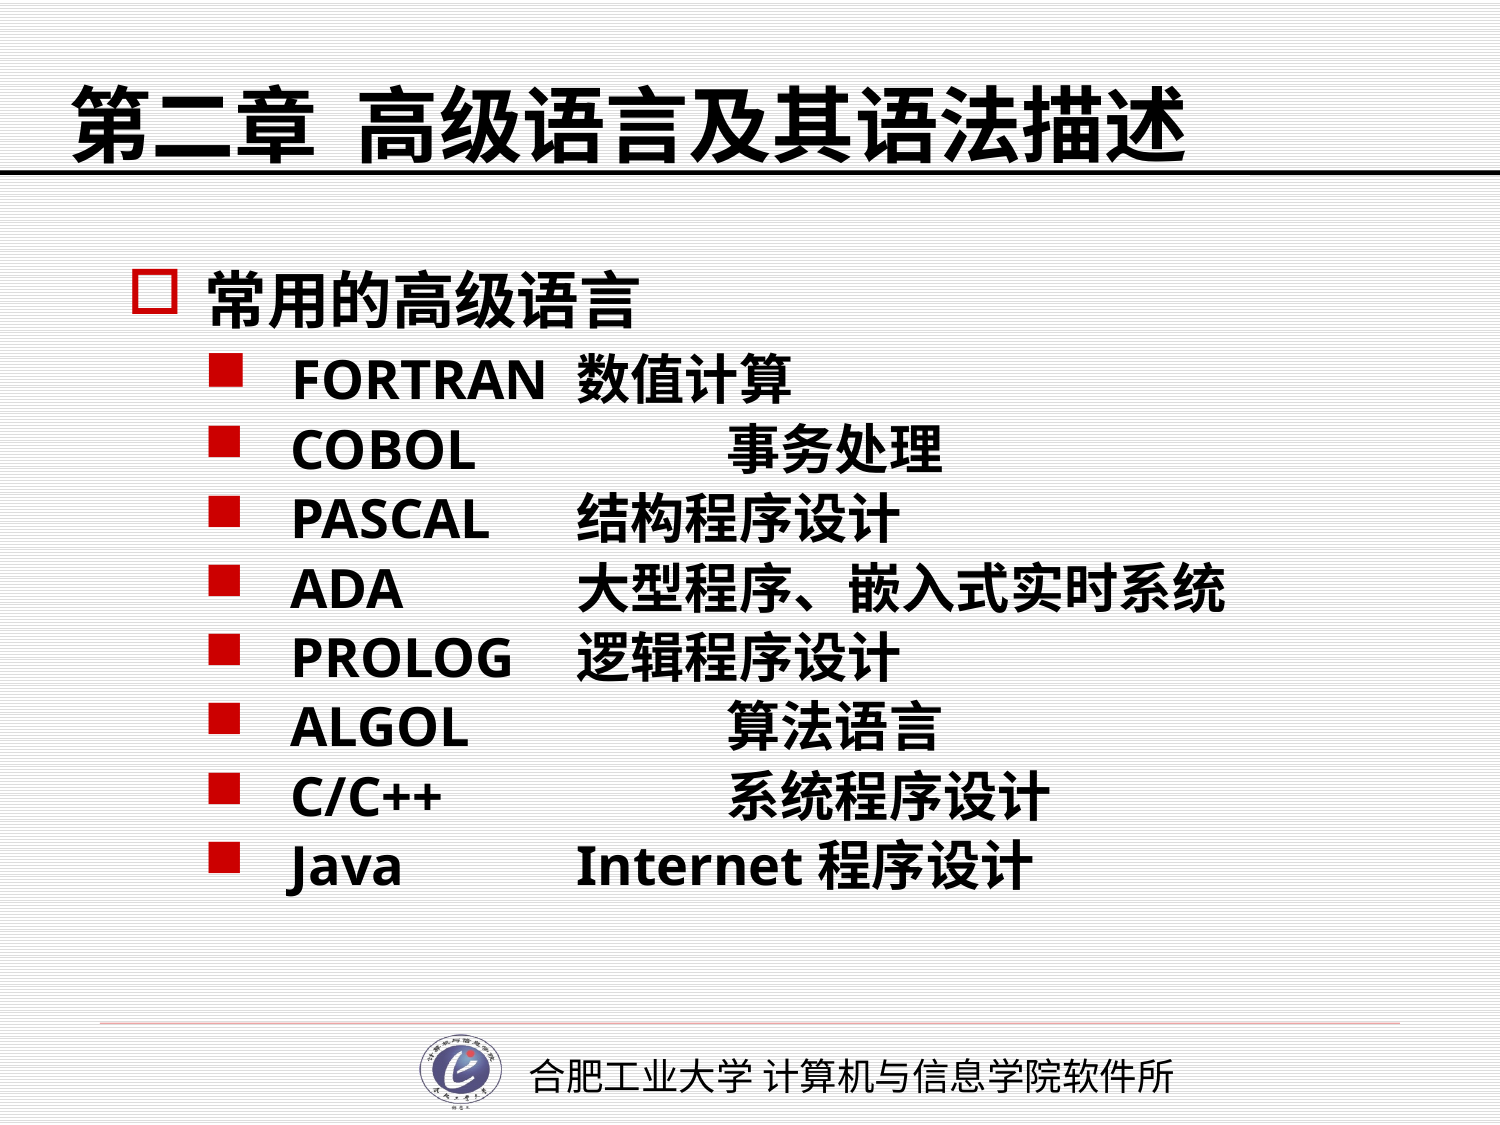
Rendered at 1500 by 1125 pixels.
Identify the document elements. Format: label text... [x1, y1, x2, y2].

title 第二章 高级语言及其语法描述 [52, 173, 1404, 182]
list 常用的高级语言 FORTRAN 数值计算 COBOL 事务处理 PASCAL 结构程序设计 ADA 大型程序、嵌入式实时系统 PROLOG 逻辑程序设计 ALGOL 算法语言 C/C++ 系统程序设计 Java Internet程序设计 [112, 262, 1426, 1026]
title 第二章 高级语言及其语法描述 [52, 30, 1404, 172]
slide_number [1116, 1023, 1442, 1102]
